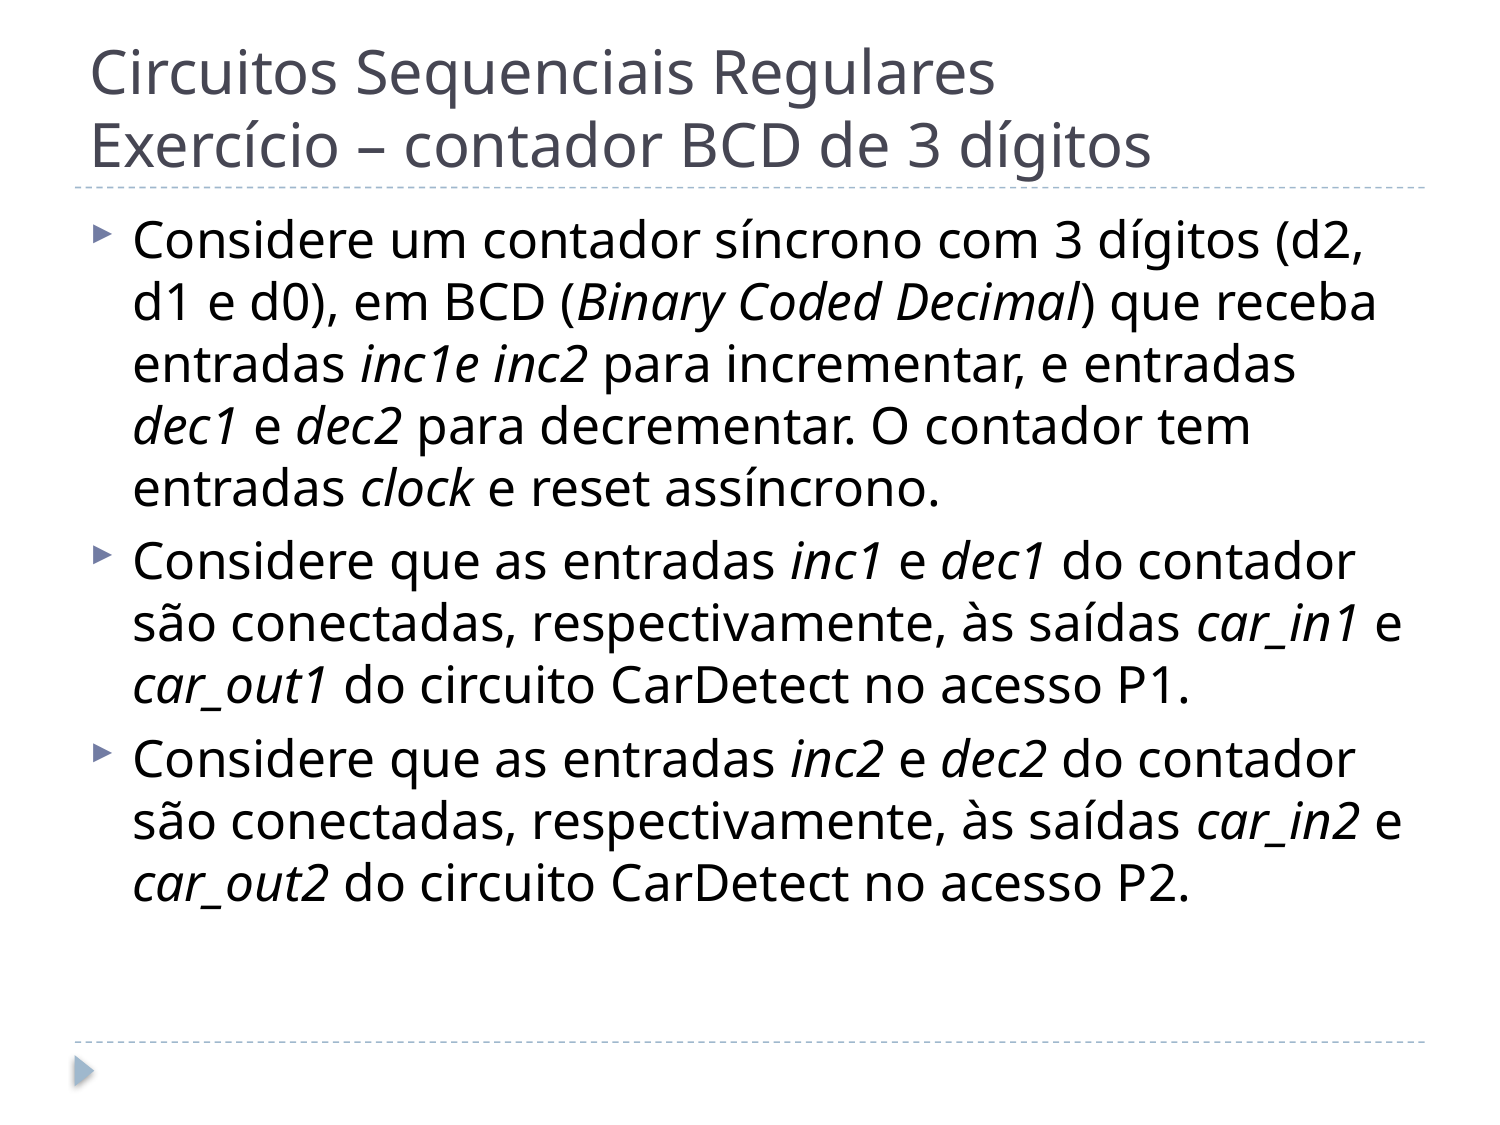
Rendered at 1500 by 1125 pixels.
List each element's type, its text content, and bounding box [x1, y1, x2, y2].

title Circuitos Sequenciais Regulares Exercício – contador BCD de 3 dígitos [75, 24, 1425, 188]
list Considere um contador síncrono com 3 dígitos (d2, d1 e d0), em BCD (Binary Coded Decimal) que receba entradas inc1e inc2 para incrementar, e entradas dec1 e dec2 para decrementar. O contador tem entradas clock e reset assíncrono. Considere que as entradas inc1 e dec1 do contador são conectadas, respectivamente, às saídas car_in1 e car_out1 do circuito CarDetect no acesso P1. Considere que as entradas inc2 e dec2 do contador são conectadas, respectivamente, às saídas car_in2 e car_out2 do circuito CarDetect no acesso P2. [75, 200, 1425, 1010]
